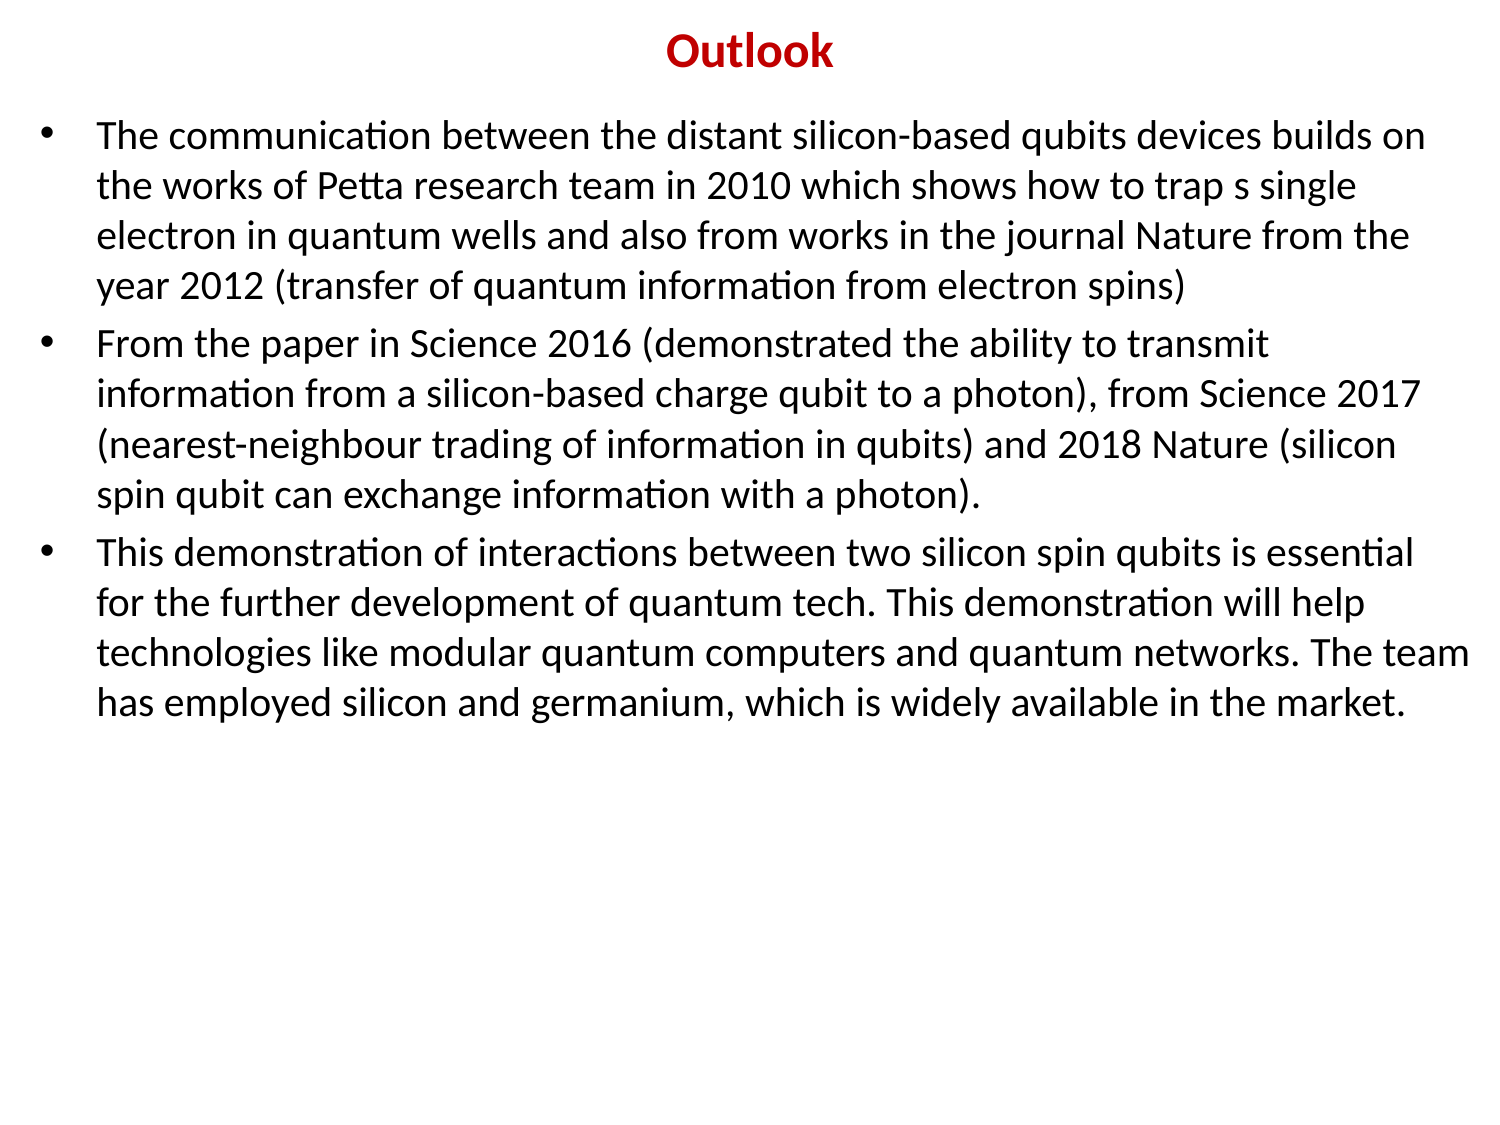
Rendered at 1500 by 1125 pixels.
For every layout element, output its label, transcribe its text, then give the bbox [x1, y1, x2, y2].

list The communication between the distant silicon-based qubits devices builds on the works of Petta research team in 2010 which shows how to trap s single electron in quantum wells and also from works in the journal Nature from the year 2012 (transfer of quantum information from electron spins) From the paper in Science 2016 (demonstrated the ability to transmit information from a silicon-based charge qubit to a photon), from Science 2017 (nearest-neighbour trading of information in qubits) and 2018 Nature (silicon spin qubit can exchange information with a photon). This demonstration of interactions between two silicon spin qubits is essential for the further development of quantum tech. This demonstration will help technologies like modular quantum computers and quantum networks. The team has employed silicon and germanium, which is widely available in the market. [24, 99, 1488, 1100]
title Outlook [75, 7, 1425, 88]
